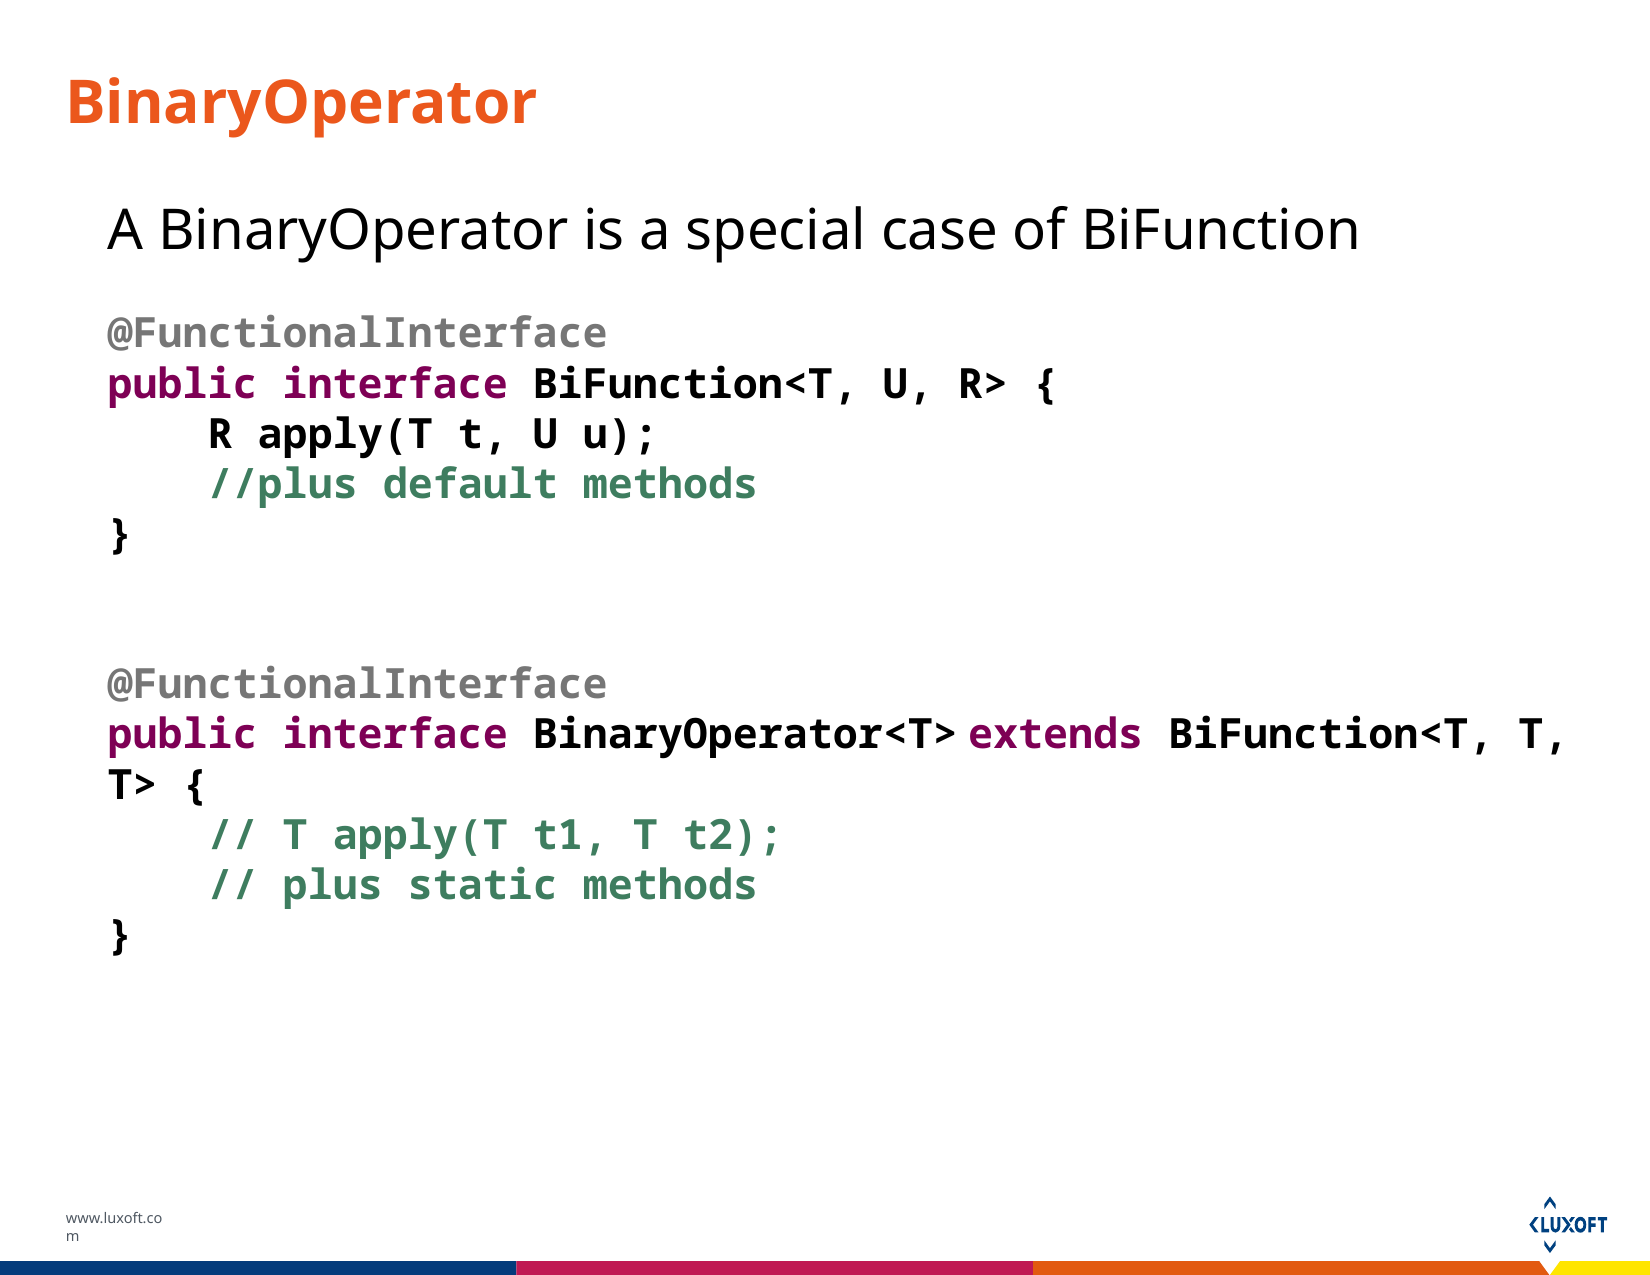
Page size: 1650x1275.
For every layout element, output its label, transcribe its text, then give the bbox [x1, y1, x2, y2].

text_box A BinaryOperator is a special case of BiFunction @FunctionalInterface public interface BiFunction<T, U, R> { R apply(T t, U u); //plus default methods } @FunctionalInterface public interface BinaryOperator<T> extends BiFunction<T, T, T> { // T apply(T t1, T t2); // plus static methods } [92, 196, 1617, 955]
title BinaryOperator [50, 23, 1605, 177]
